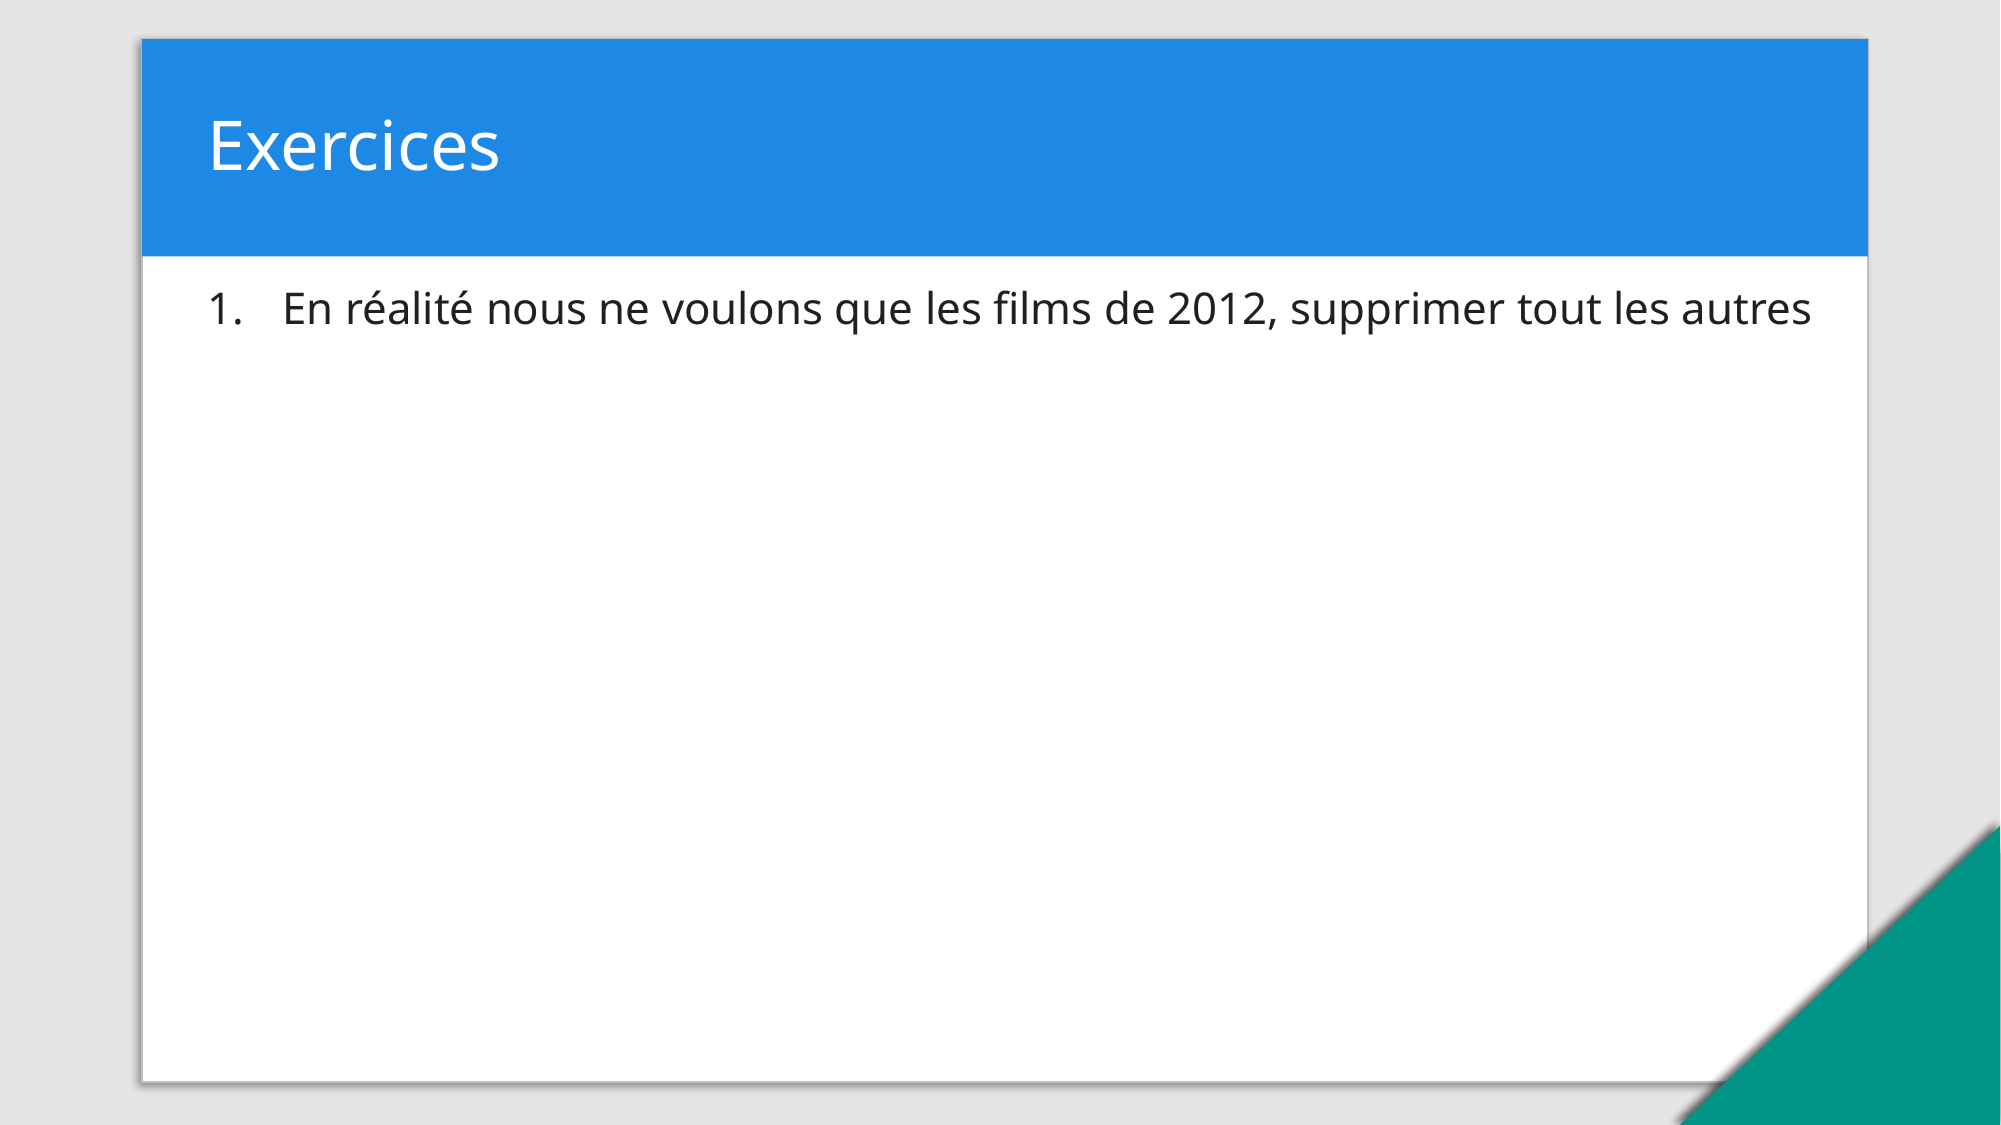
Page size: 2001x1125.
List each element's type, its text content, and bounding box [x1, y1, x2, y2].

title Exercices [192, 39, 1868, 257]
list En réalité nous ne voulons que les films de 2012, supprimer tout les autres [192, 279, 1854, 993]
